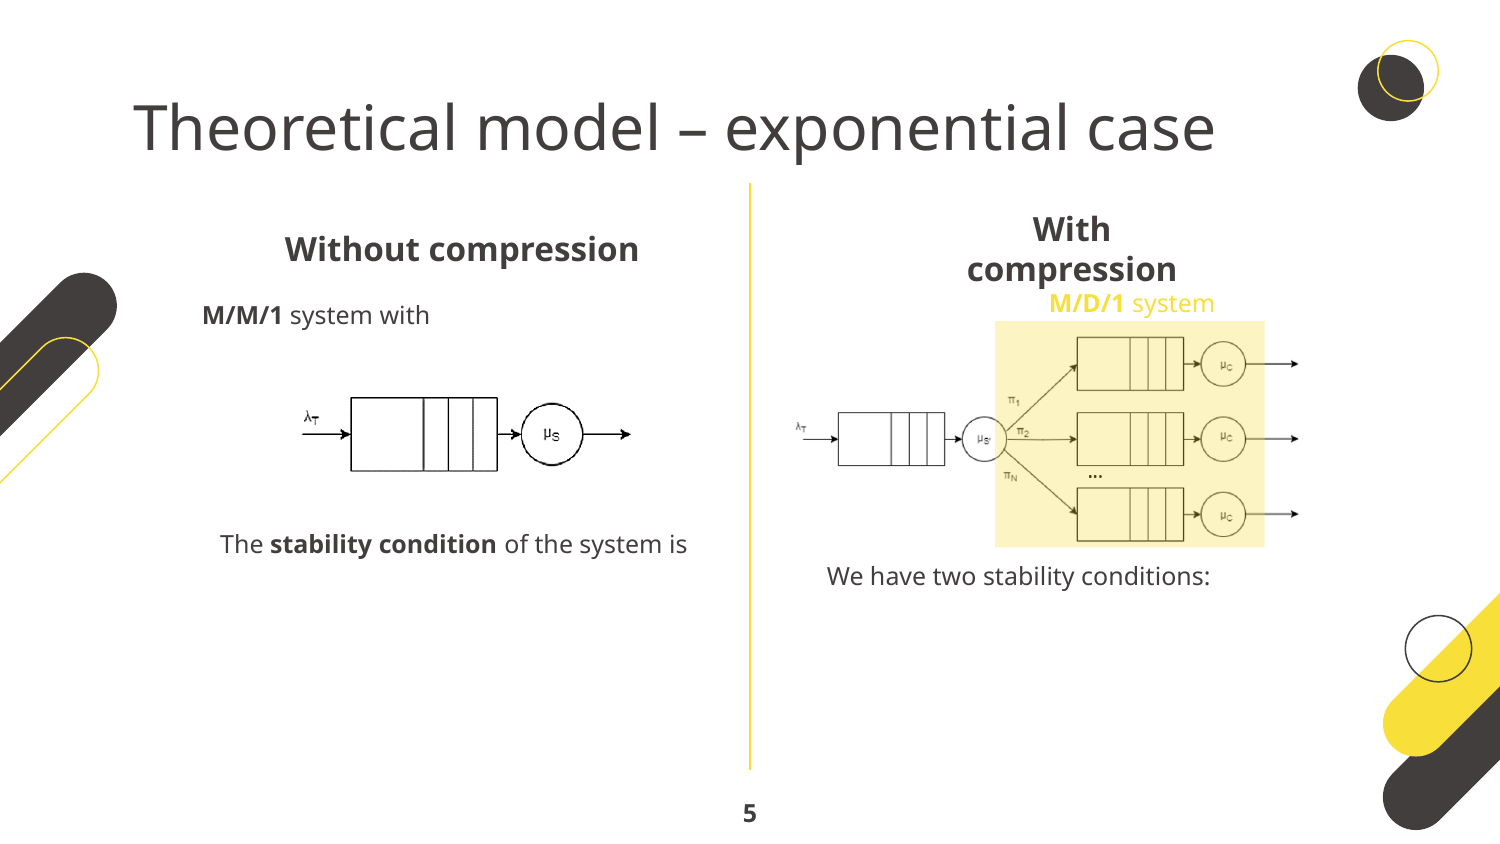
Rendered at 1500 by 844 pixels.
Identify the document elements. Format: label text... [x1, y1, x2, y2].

text_box 5 [653, 782, 847, 842]
subtitle M/D/1 system [1033, 272, 1237, 319]
picture [290, 377, 678, 497]
title Theoretical model – exponential case [118, 72, 1382, 167]
text_box Without compression [264, 226, 661, 271]
text_box With compression [909, 226, 1235, 271]
picture [777, 322, 1346, 548]
